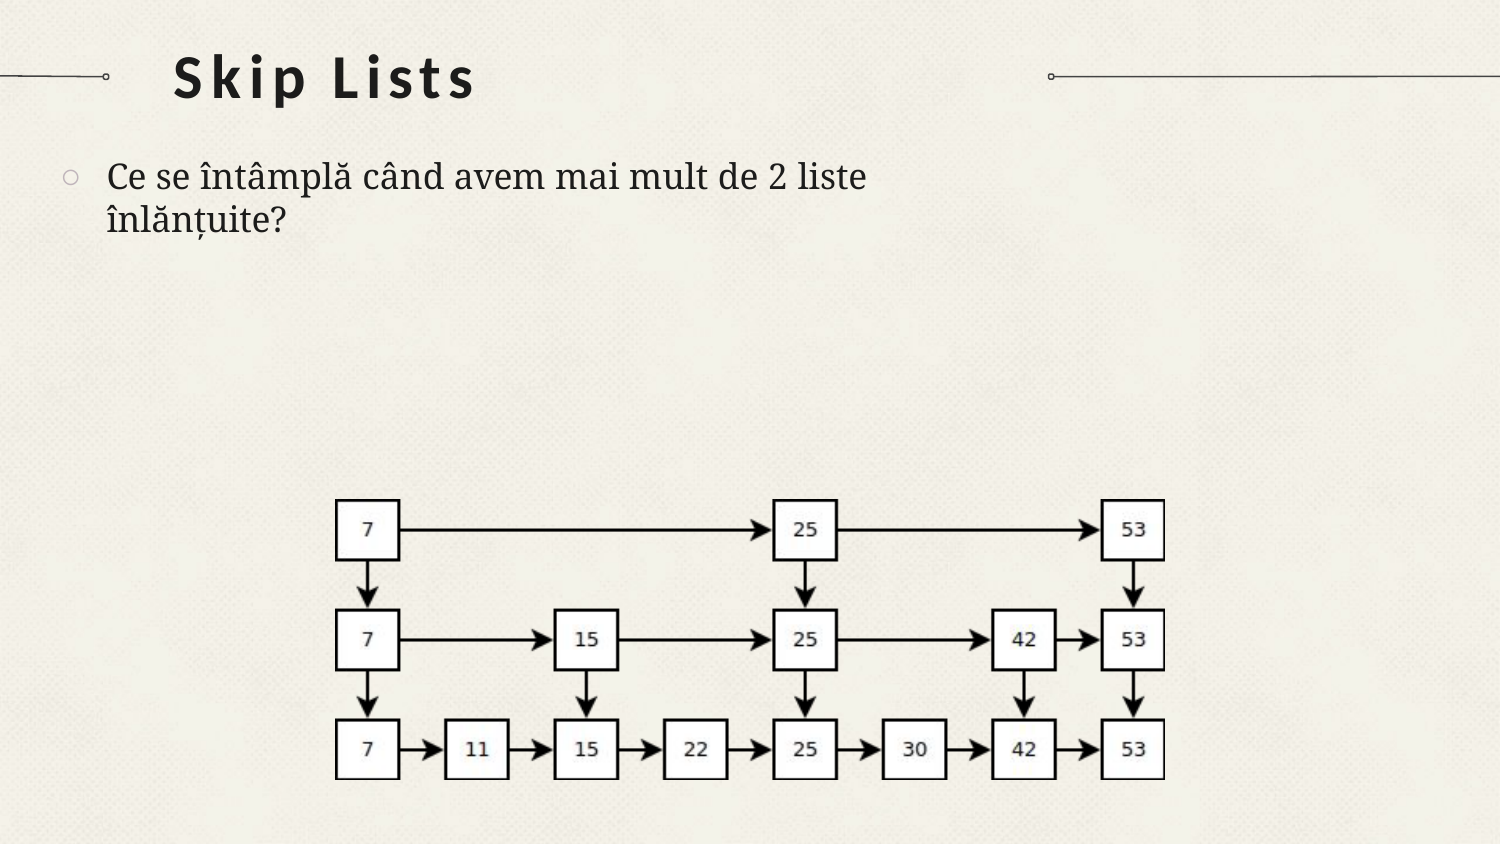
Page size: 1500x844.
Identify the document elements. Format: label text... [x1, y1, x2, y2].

picture [0, 0, 1500, 844]
title Skip Lists [171, 34, 846, 152]
text_box Ce se întâmplă când avem mai mult de 2 liste înlănțuite? [58, 152, 1000, 240]
